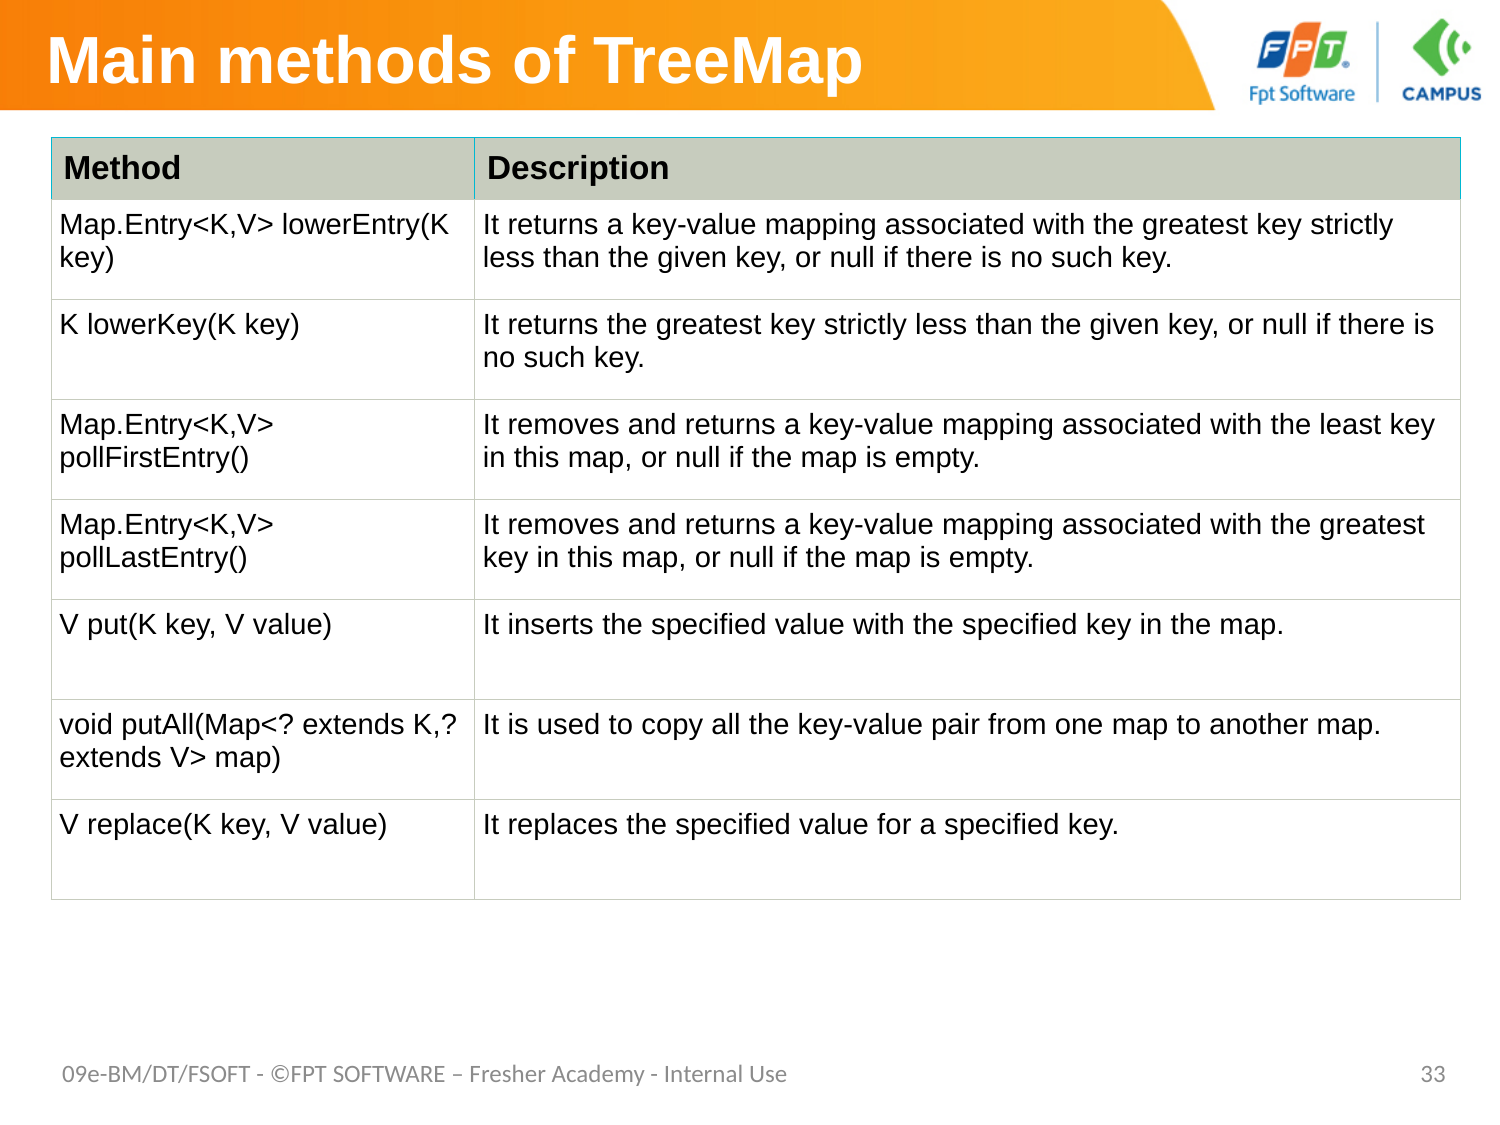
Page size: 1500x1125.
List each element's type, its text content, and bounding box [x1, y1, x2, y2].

table_cell V put(K key, V value) [52, 600, 474, 699]
table_cell Map.Entry<K,V> pollFirstEntry() [52, 400, 474, 499]
table_cell It is used to copy all the key-value pair from one map to another map. [475, 700, 1460, 799]
table_cell Map.Entry<K,V> pollLastEntry() [52, 500, 474, 599]
picture [0, 0, 1500, 1125]
table_cell It removes and returns a key-value mapping associated with the least key in this map, or null if the map is empty. [475, 400, 1460, 499]
table_cell Map.Entry<K,V> lowerEntry(K key) [52, 200, 474, 299]
table_cell It returns a key-value mapping associated with the greatest key strictly less than the given key, or null if there is no such key. [475, 200, 1460, 299]
table_header Description [475, 138, 1460, 199]
table_cell K lowerKey(K key) [52, 300, 474, 399]
table_cell It inserts the specified value with the specified key in the map. [475, 600, 1460, 699]
table_cell It replaces the specified value for a specified key. [475, 800, 1460, 899]
footer 09e-BM/DT/FSOFT - ©FPT SOFTWARE – Fresher Academy - Internal Use [31, 1042, 820, 1103]
table_header Method [52, 138, 474, 199]
table_cell V replace(K key, V value) [52, 800, 474, 899]
title Main methods of TreeMap [31, 3, 1461, 111]
slide_number 33 [1074, 1042, 1461, 1103]
table_cell void putAll(Map<? extends K,? extends V> map) [52, 700, 474, 799]
table_cell It returns the greatest key strictly less than the given key, or null if there is no such key. [475, 300, 1460, 399]
table_cell It removes and returns a key-value mapping associated with the greatest key in this map, or null if the map is empty. [475, 500, 1460, 599]
